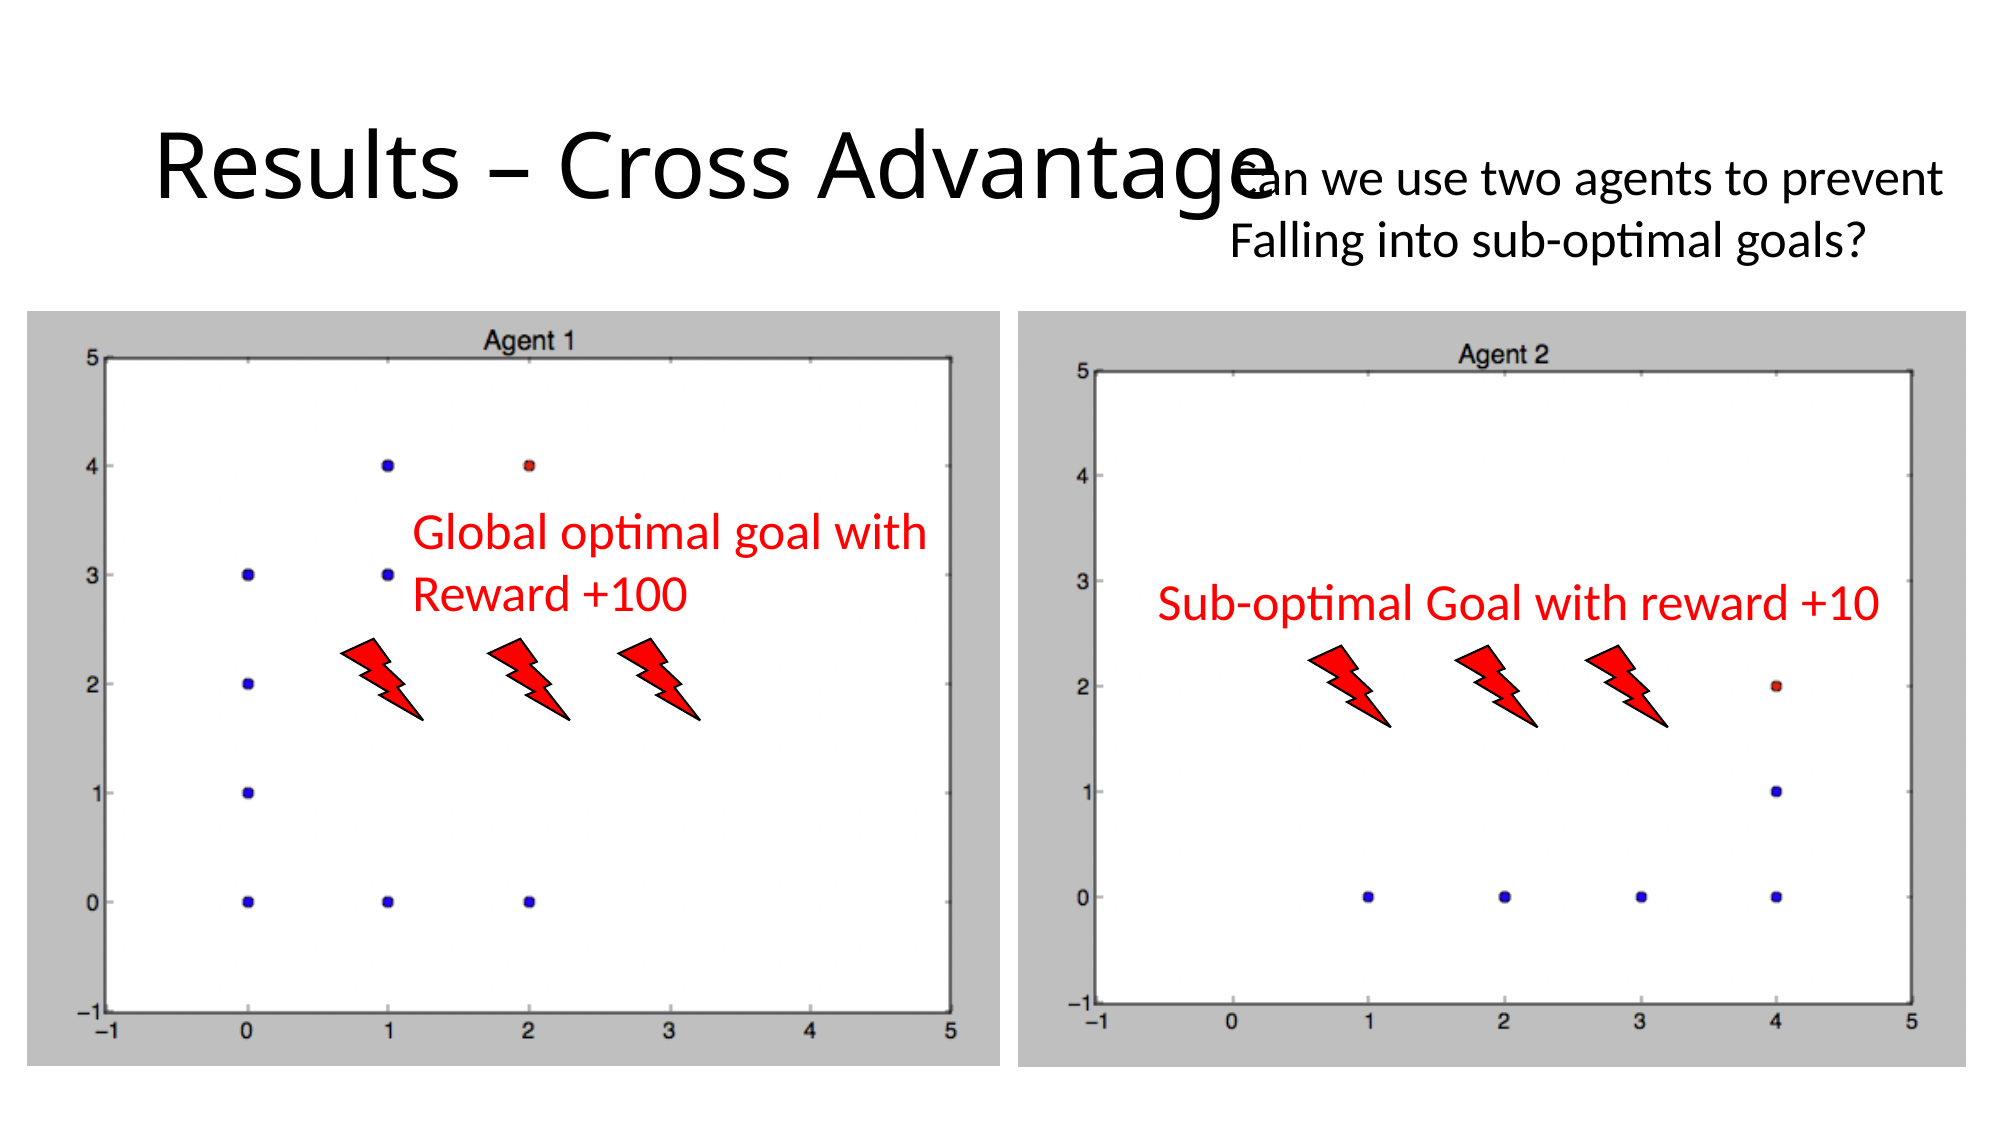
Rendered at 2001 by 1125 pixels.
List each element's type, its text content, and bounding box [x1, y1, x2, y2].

title Results – Cross Advantage [137, 59, 1863, 278]
picture [27, 311, 1000, 1066]
text_box Can we use two agents to prevent Falling into sub-optimal goals? [1214, 135, 1972, 276]
picture [1018, 311, 1966, 1067]
